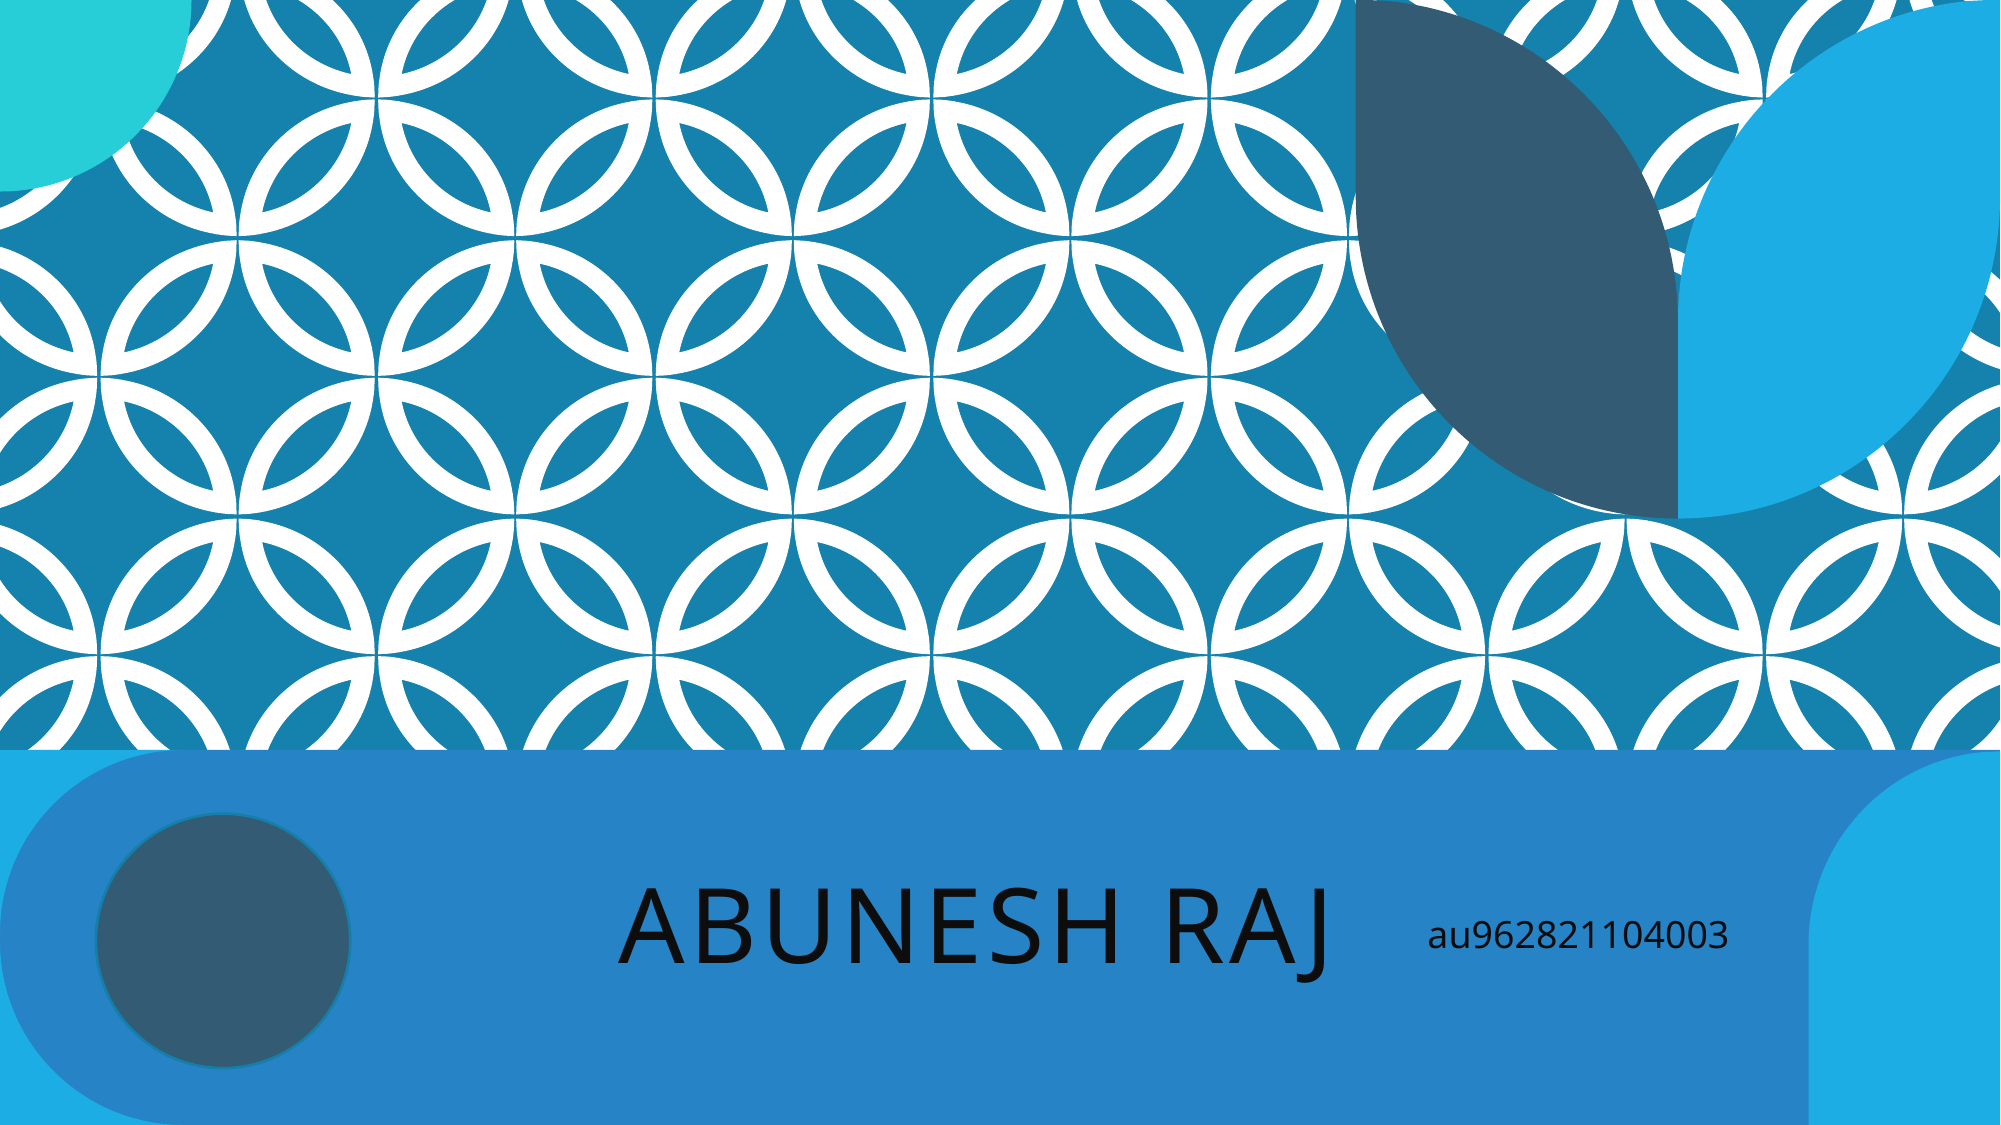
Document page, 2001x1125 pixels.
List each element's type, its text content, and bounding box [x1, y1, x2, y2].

title Abunesh Raj [75, 813, 1350, 1054]
subtitle au962821104003 [1412, 813, 1938, 1054]
